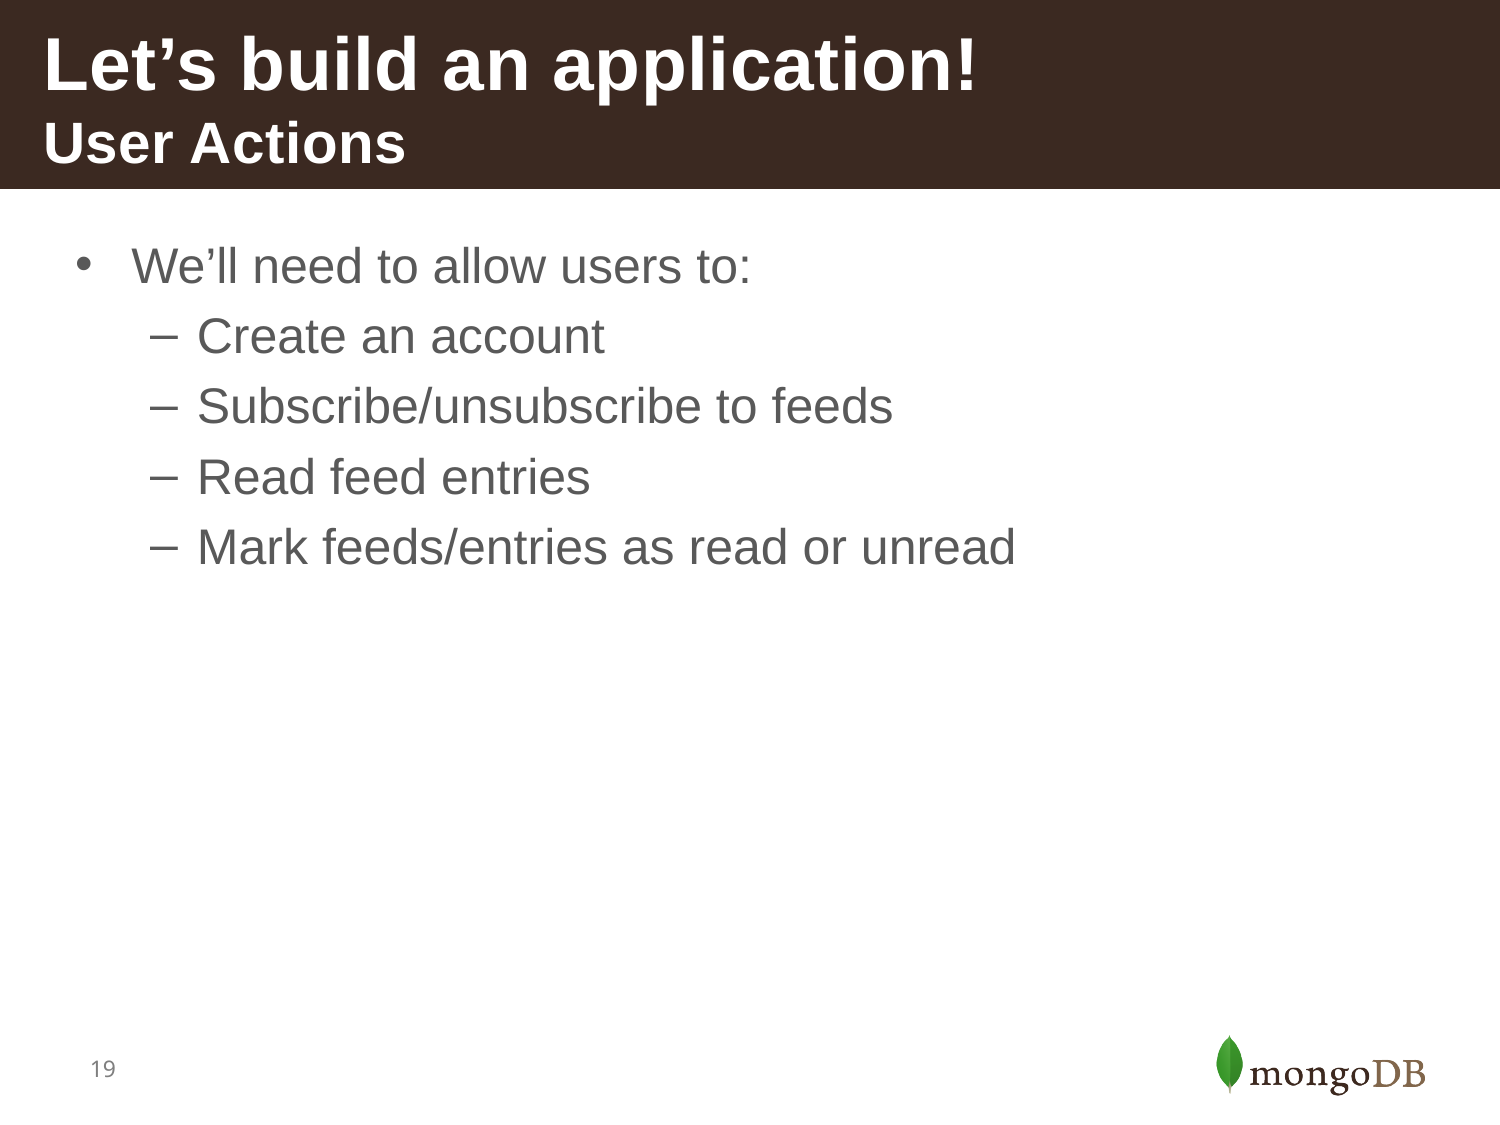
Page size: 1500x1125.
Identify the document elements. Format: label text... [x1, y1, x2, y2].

title Let’s build an application! User Actions [43, 1, 1425, 189]
picture [1216, 1064, 1425, 1096]
list We’ll need to allow users to: Create an account Subscribe/unsubscribe to feeds Read feed entries Mark feeds/entries as read or unread [75, 233, 1425, 1064]
